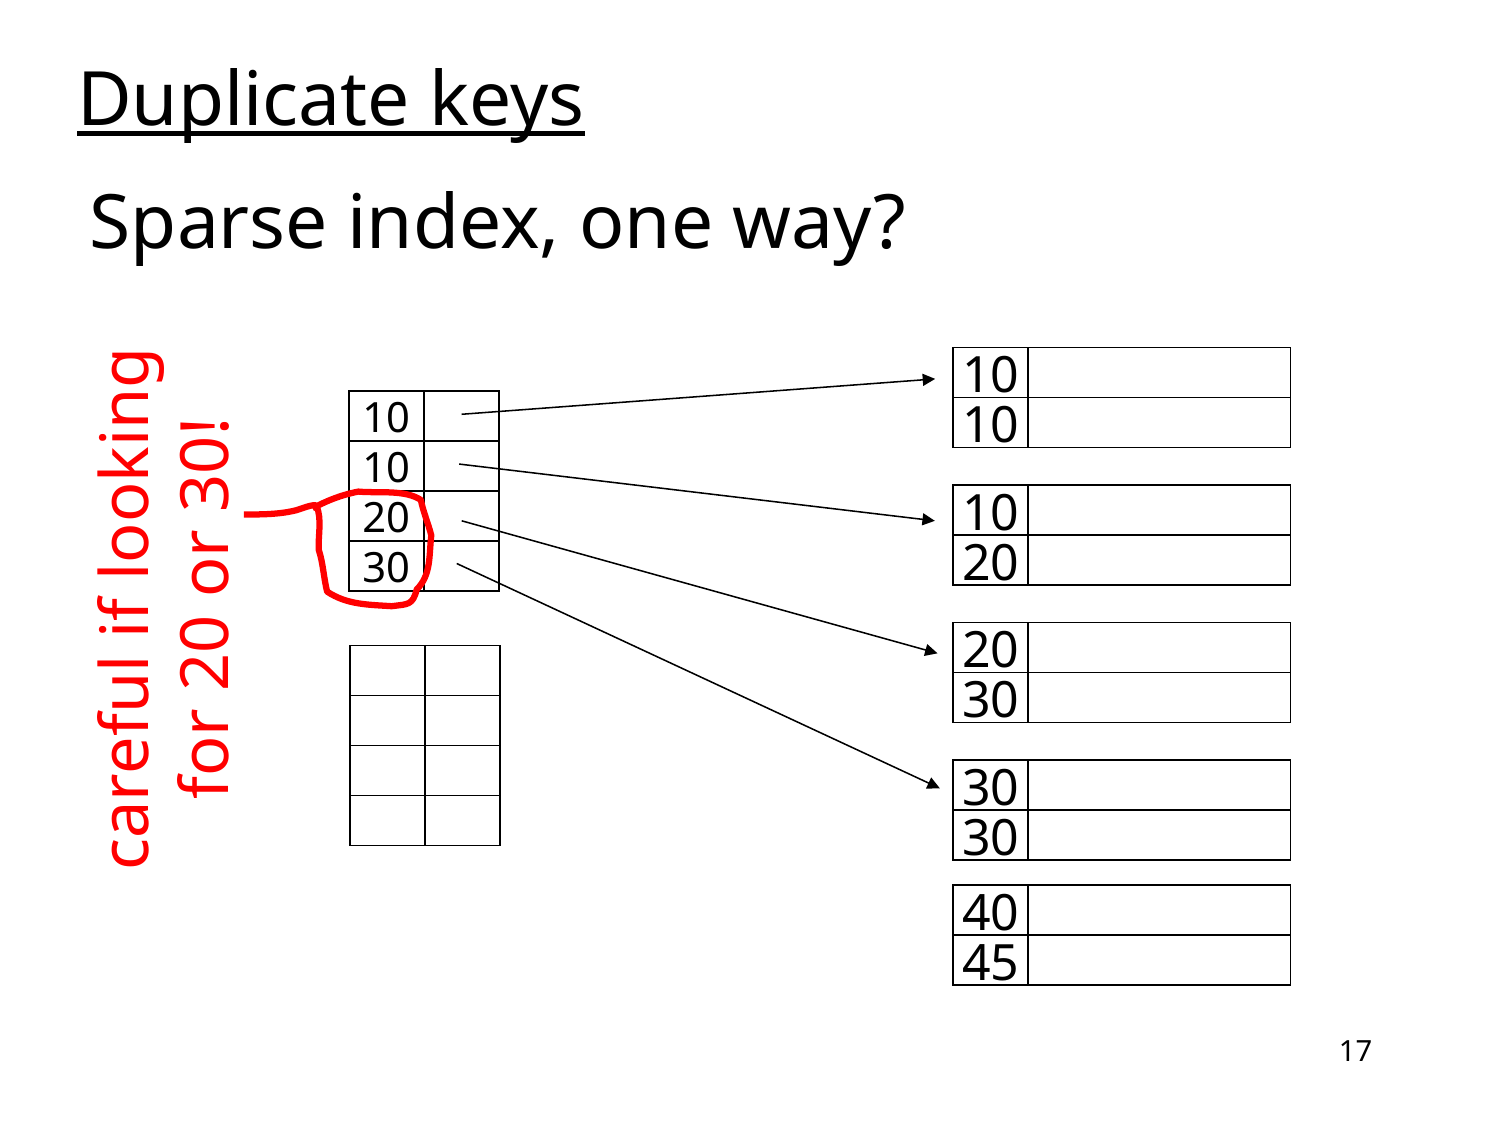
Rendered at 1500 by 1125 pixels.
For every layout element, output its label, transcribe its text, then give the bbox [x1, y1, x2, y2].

text_box [456, 563, 940, 789]
text_box [459, 463, 935, 526]
text_box [435, 440, 499, 490]
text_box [952, 622, 1291, 723]
text_box [435, 490, 499, 540]
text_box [952, 884, 1291, 986]
text_box [435, 390, 499, 440]
text_box [461, 520, 938, 656]
text_box [461, 373, 936, 415]
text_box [74, 349, 432, 868]
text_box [952, 484, 1291, 586]
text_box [952, 759, 1291, 861]
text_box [952, 347, 1291, 448]
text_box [435, 645, 501, 846]
text_box Sparse index, one way? [74, 125, 1350, 313]
text_box Duplicate keys [62, 37, 613, 153]
slide_number 17 [1074, 1024, 1388, 1101]
text_box [435, 540, 499, 591]
